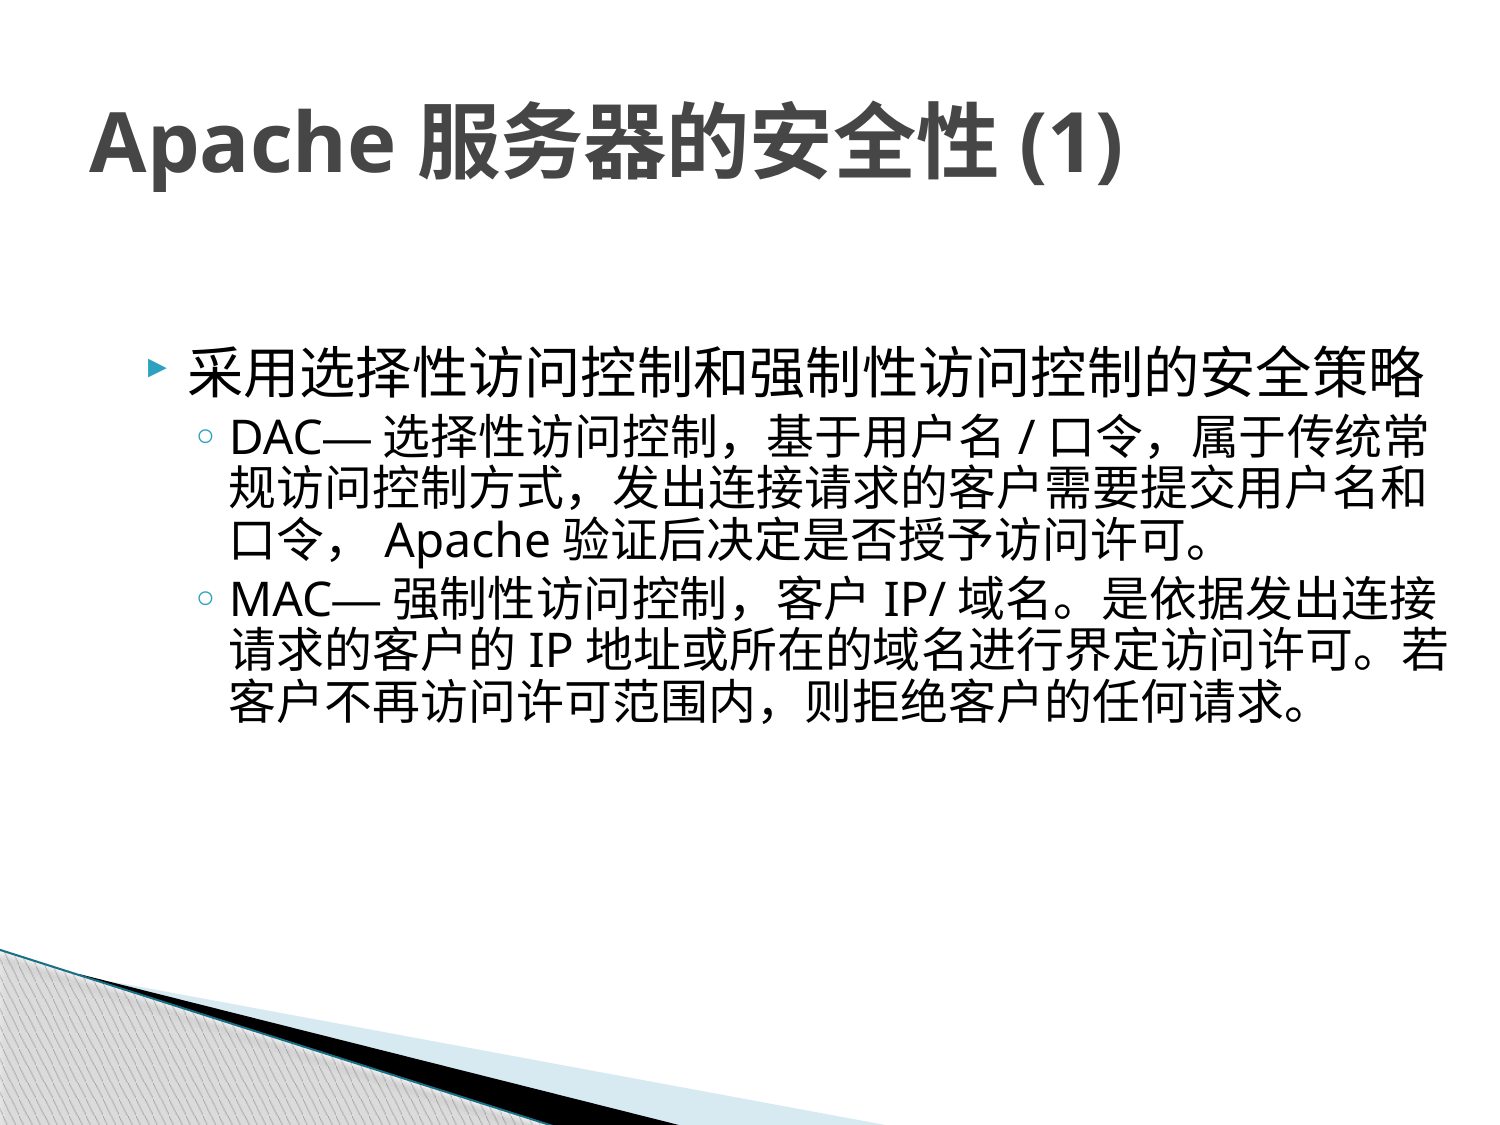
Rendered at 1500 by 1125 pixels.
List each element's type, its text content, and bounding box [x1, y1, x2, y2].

list 采用选择性访问控制和强制性访问控制的安全策略 DAC—选择性访问控制，基于用户名/口令，属于传统常规访问控制方式，发出连接请求的客户需要提交用户名和口令，Apache验证后决定是否授予访问许可。 MAC—强制性访问控制，客户IP/域名。是依据发出连接请求的客户的IP地址或所在的域名进行界定访问许可。若客户不再访问许可范围内，则拒绝客户的任何请求。 [112, 338, 1469, 1071]
title Apache服务器的安全性(1) [75, 45, 1425, 233]
